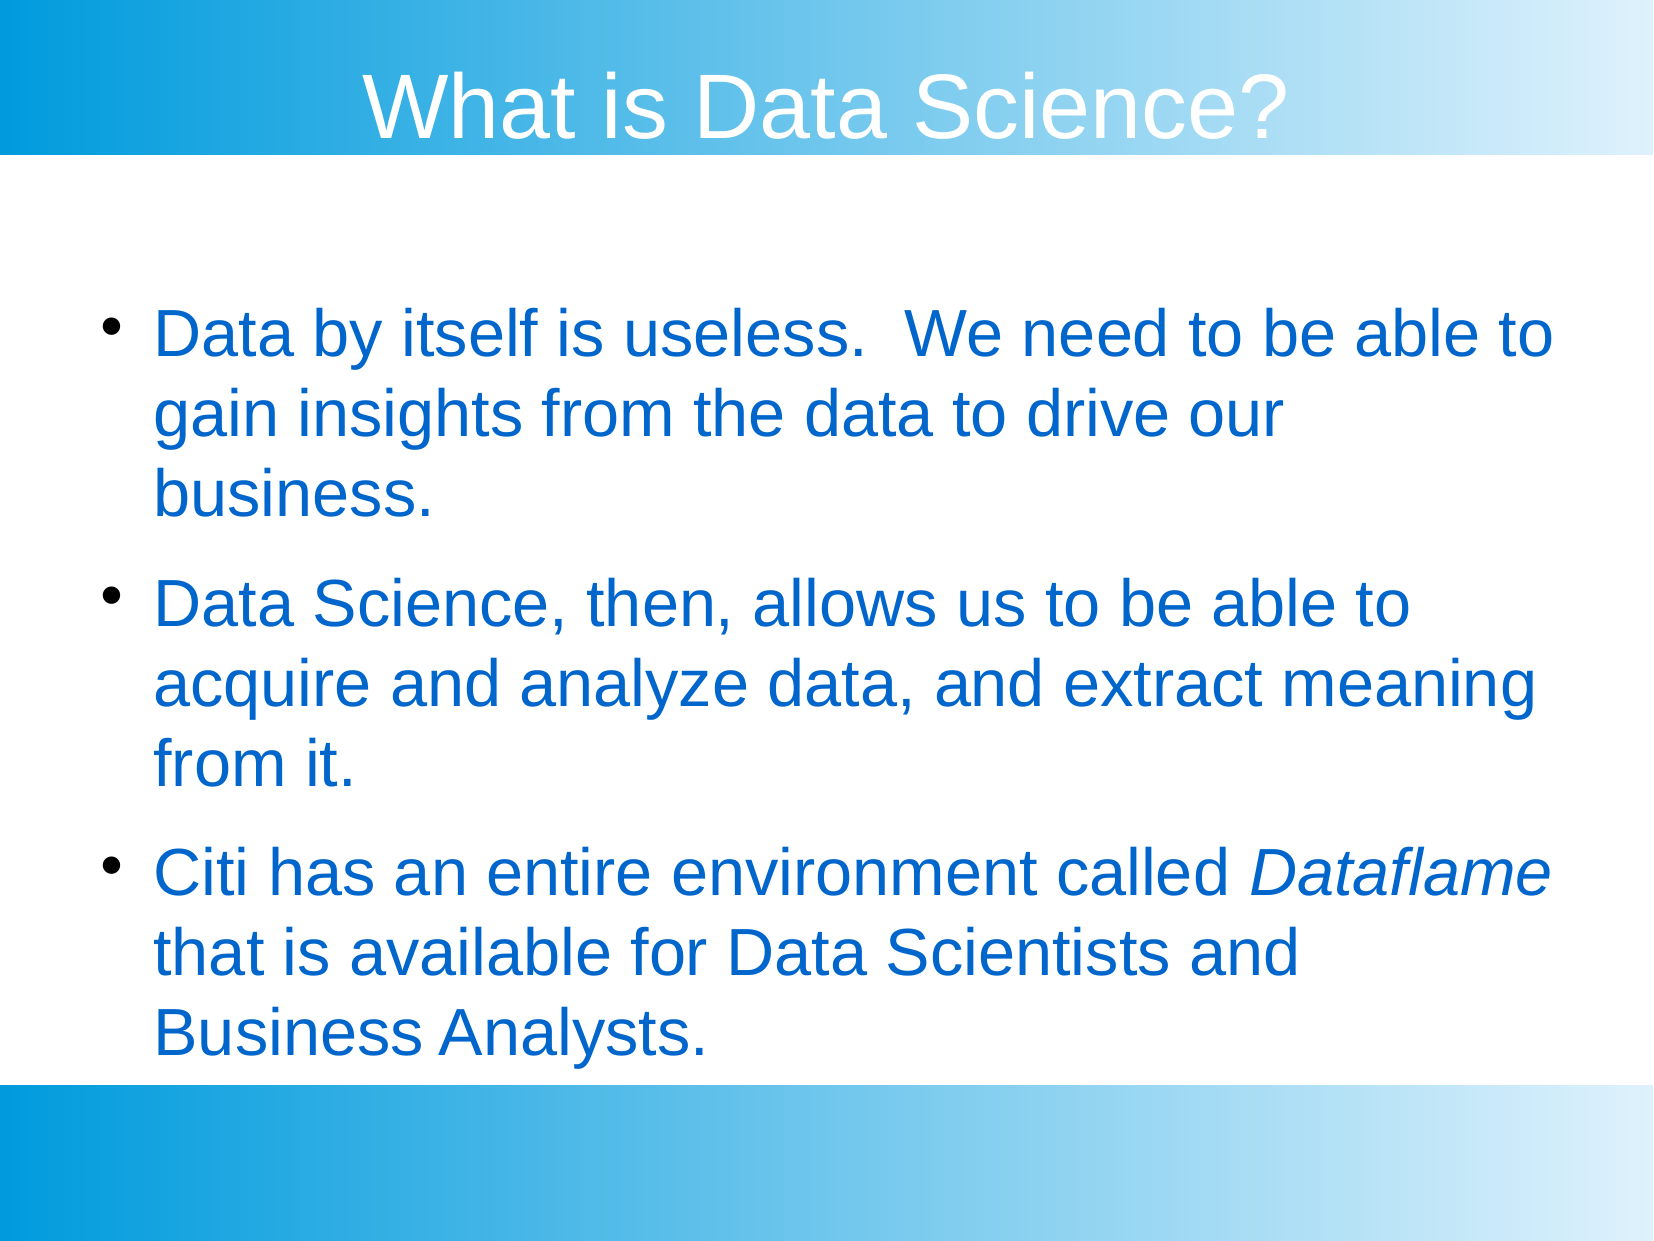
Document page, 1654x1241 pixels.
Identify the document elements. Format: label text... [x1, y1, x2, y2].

text_box What is Data Science? [82, 49, 1571, 154]
text_box Data by itself is useless. We need to be able to gain insights from the data to drive our business. Data Science, then, allows us to be able to acquire and analyze data, and extract meaning from it. Citi has an entire environment called Dataflame that is available for Data Scientists and Business Analysts. [82, 290, 1571, 1010]
